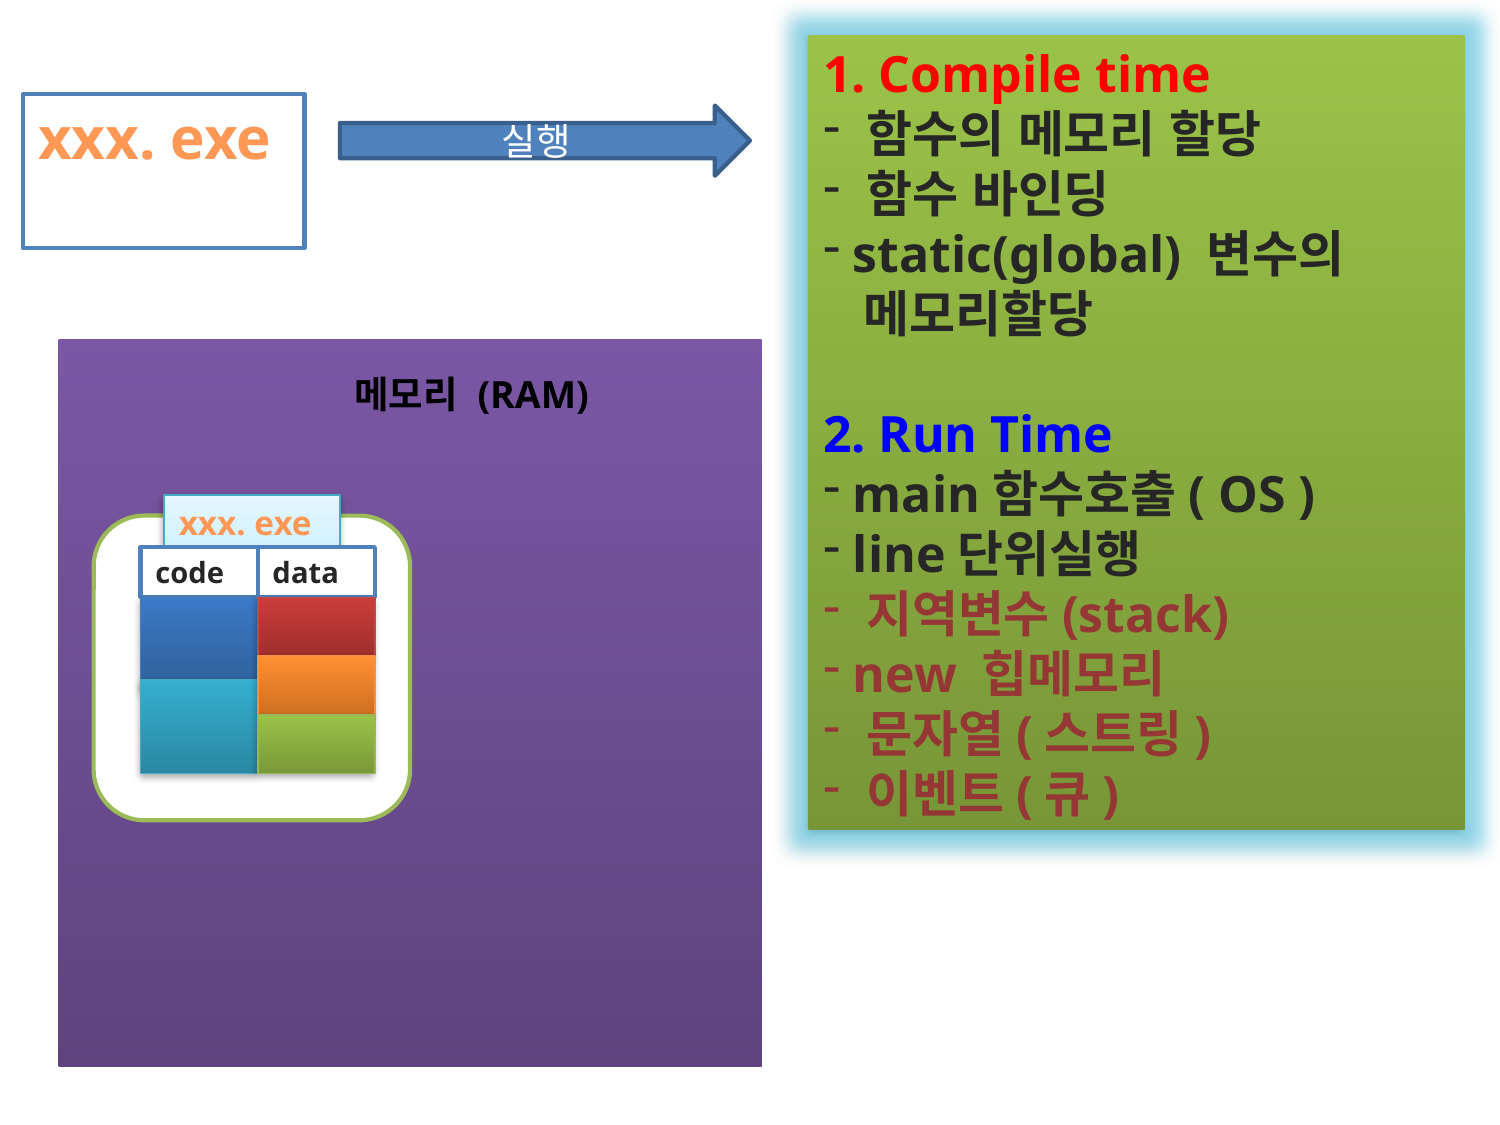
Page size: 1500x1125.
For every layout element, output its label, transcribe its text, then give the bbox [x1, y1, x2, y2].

text_box 1. Compile time 함수의 메모리 할당 함수 바인딩 static(global) 변수의 메모리할당 2. Run Time main함수호출( OS ) line단위실행 지역변수(stack) new 힙메모리 문자열(스트링) 이벤트(큐) [808, 35, 1465, 830]
text_box [58, 339, 762, 1067]
text_box [257, 714, 376, 774]
text_box [257, 655, 376, 714]
text_box [140, 679, 252, 774]
text_box [140, 597, 255, 679]
text_box code [138, 545, 256, 597]
text_box 메모리 (RAM) [339, 363, 645, 423]
text_box [91, 513, 413, 823]
text_box xxx. exe [21, 92, 307, 250]
text_box 실행 [337, 103, 753, 178]
text_box [257, 597, 376, 655]
text_box data [256, 545, 377, 598]
text_box xxx. exe [163, 494, 341, 545]
